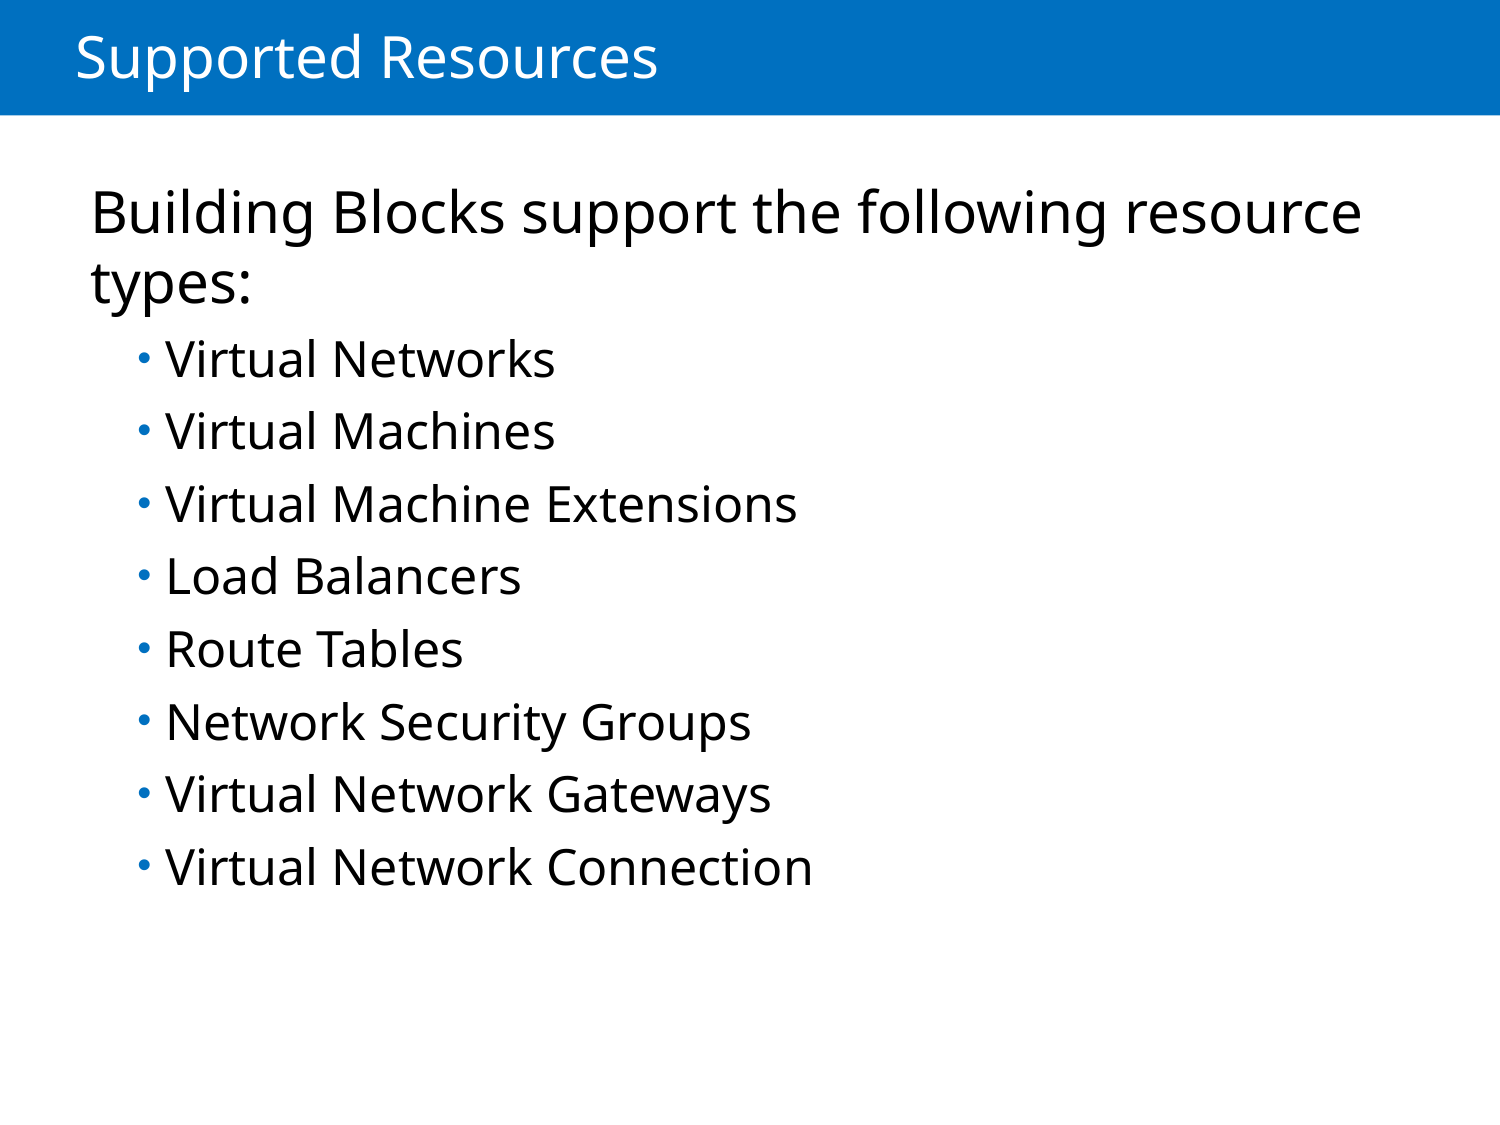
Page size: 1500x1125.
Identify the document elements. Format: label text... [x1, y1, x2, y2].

title Supported Resources [75, 0, 1351, 122]
text_box Building Blocks support the following resource types: Virtual Networks Virtual Machines Virtual Machine Extensions Load Balancers Route Tables Network Security Groups Virtual Network Gateways Virtual Network Connection [75, 167, 1408, 1012]
